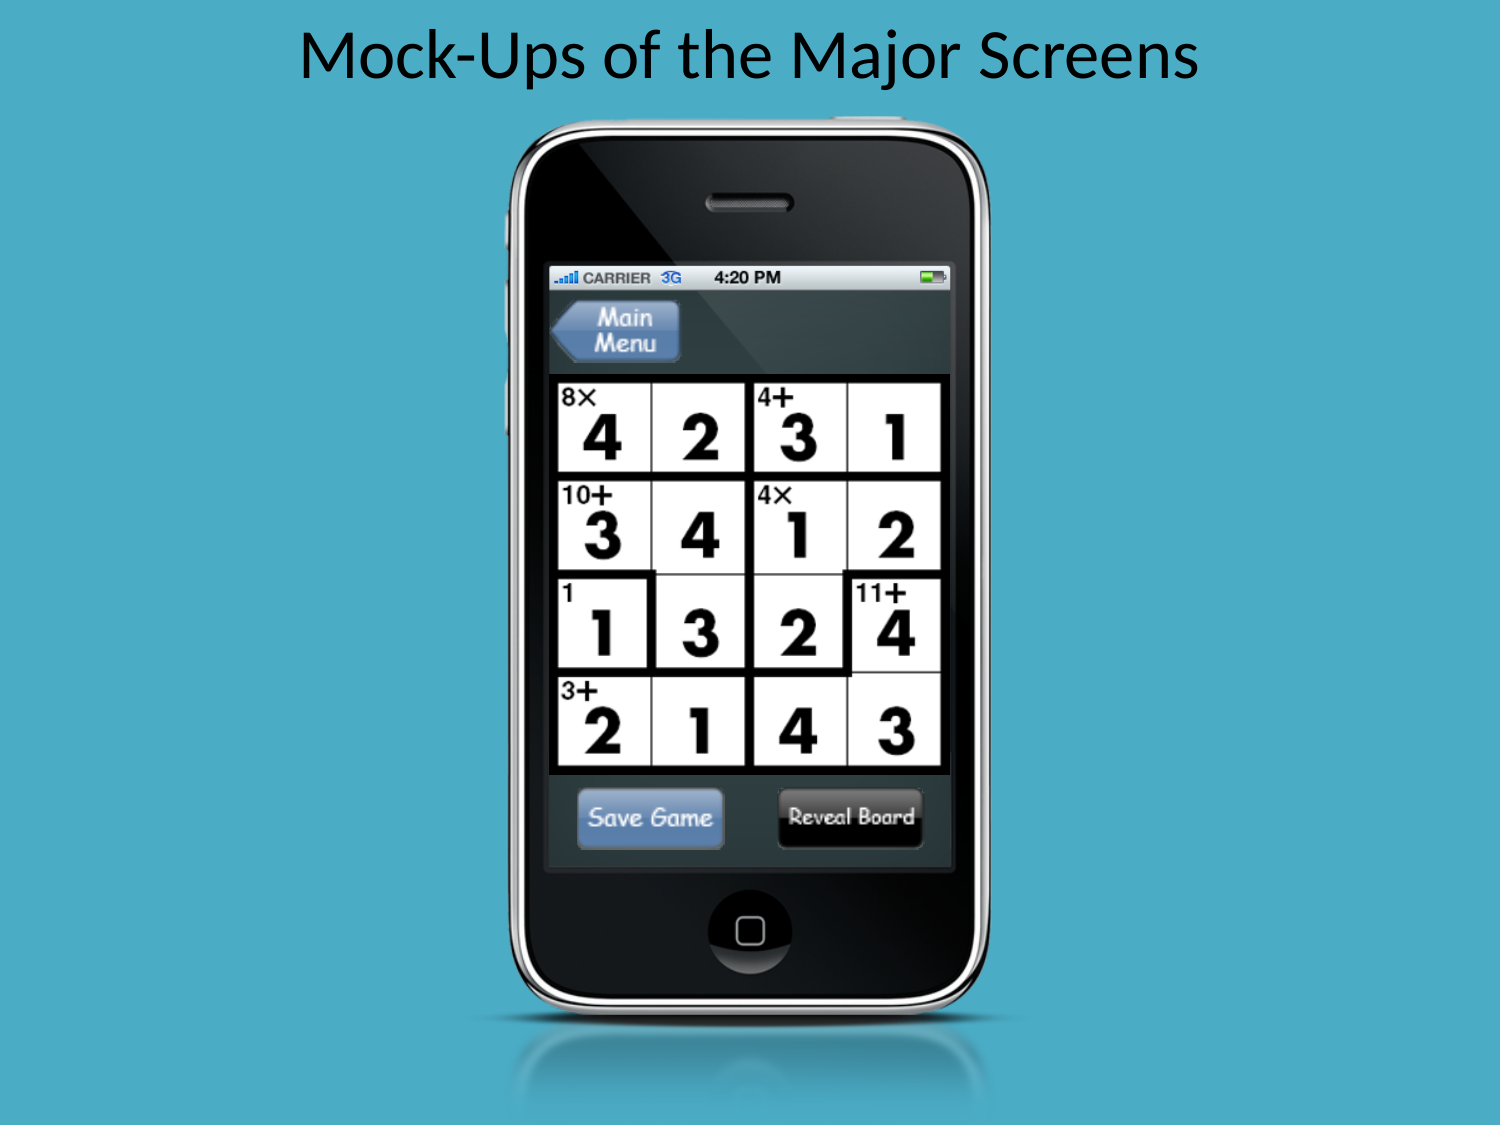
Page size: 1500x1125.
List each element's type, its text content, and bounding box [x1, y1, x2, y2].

picture [458, 116, 1038, 1125]
title Mock-Ups of the Major Screens [75, 0, 1425, 100]
